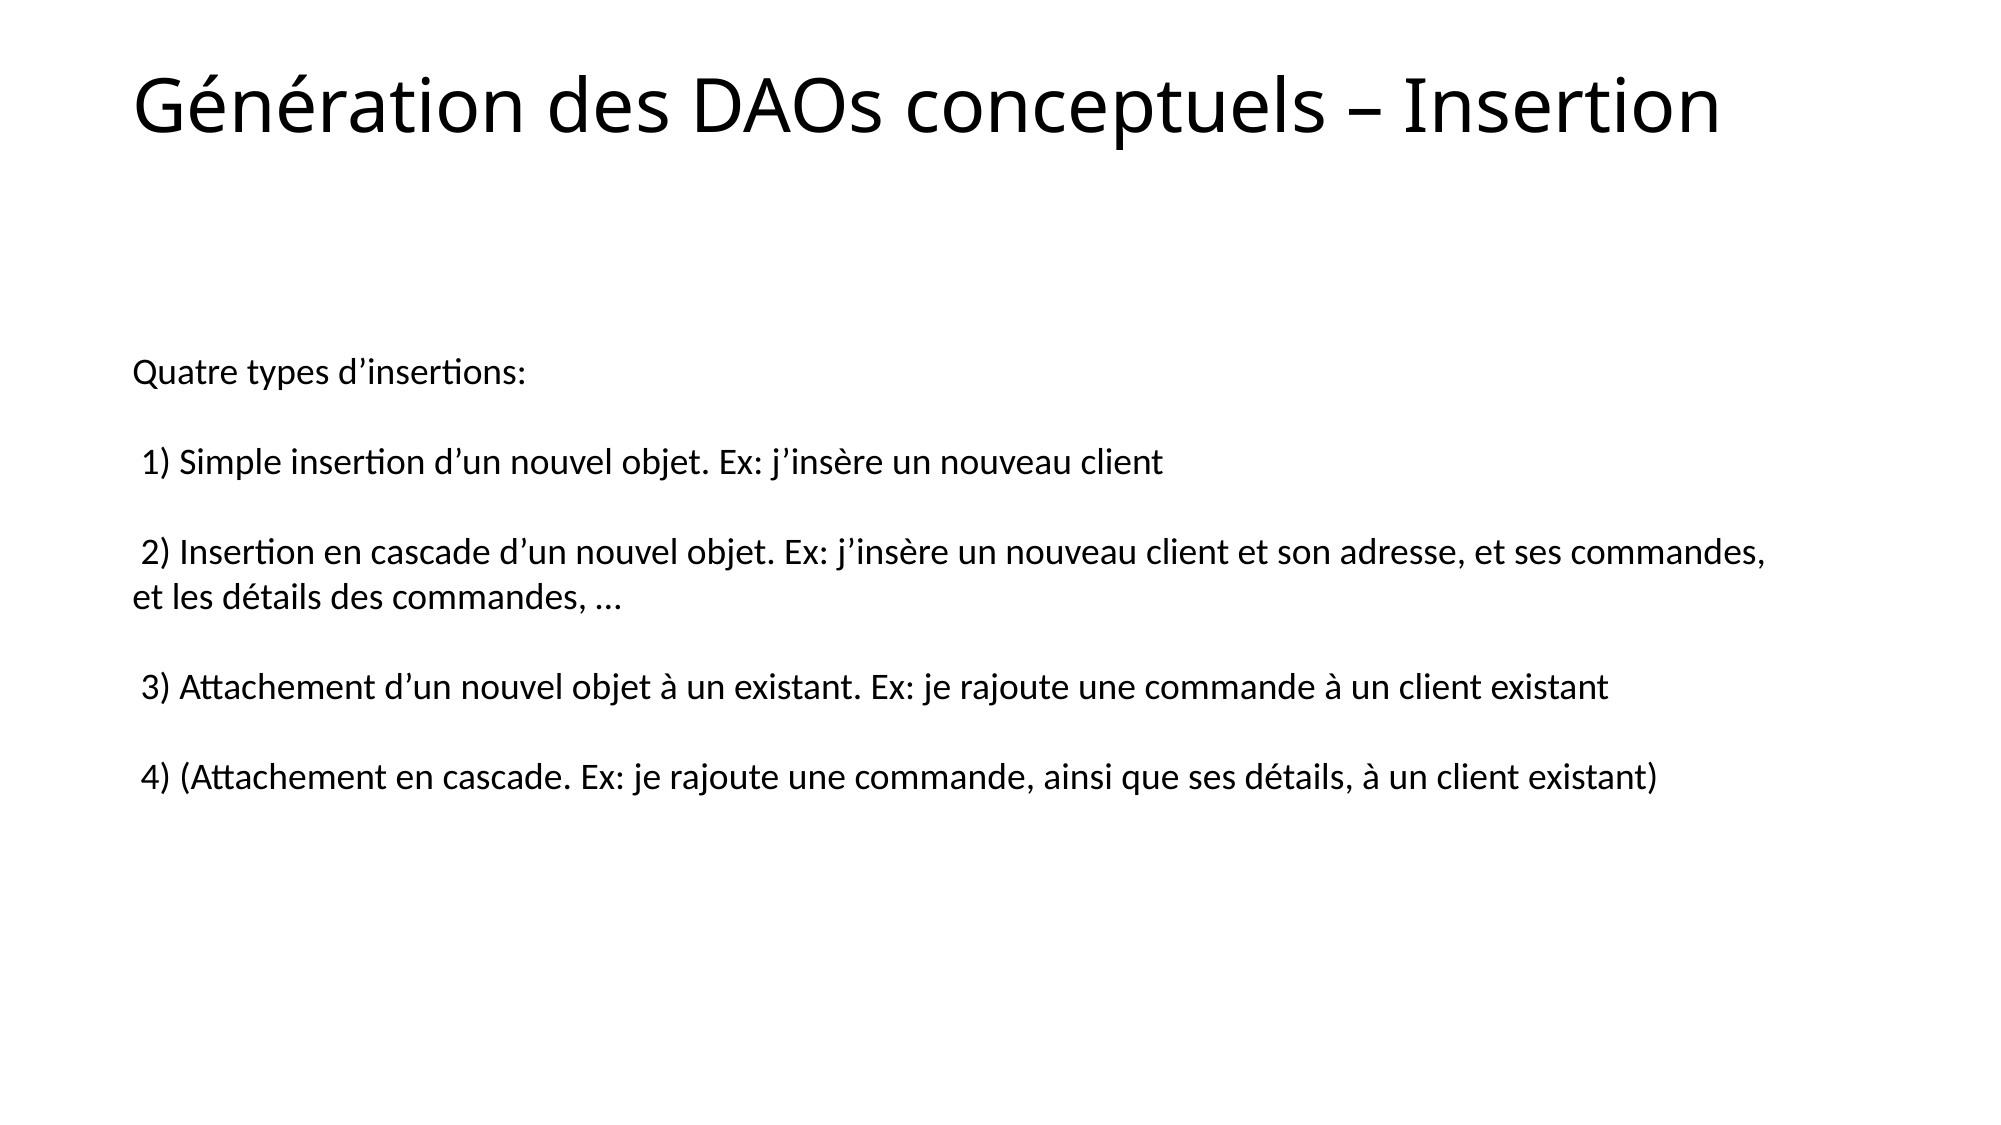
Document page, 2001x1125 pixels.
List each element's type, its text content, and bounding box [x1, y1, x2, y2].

text_box Quatre types d’insertions: 1) Simple insertion d’un nouvel objet. Ex: j’insère un nouveau client 2) Insertion en cascade d’un nouvel objet. Ex: j’insère un nouveau client et son adresse, et ses commandes, et les détails des commandes, … 3) Attachement d’un nouvel objet à un existant. Ex: je rajoute une commande à un client existant 4) (Attachement en cascade. Ex: je rajoute une commande, ainsi que ses détails, à un client existant) [117, 339, 1807, 805]
title Génération des DAOs conceptuels – Insertion [117, 0, 1843, 218]
